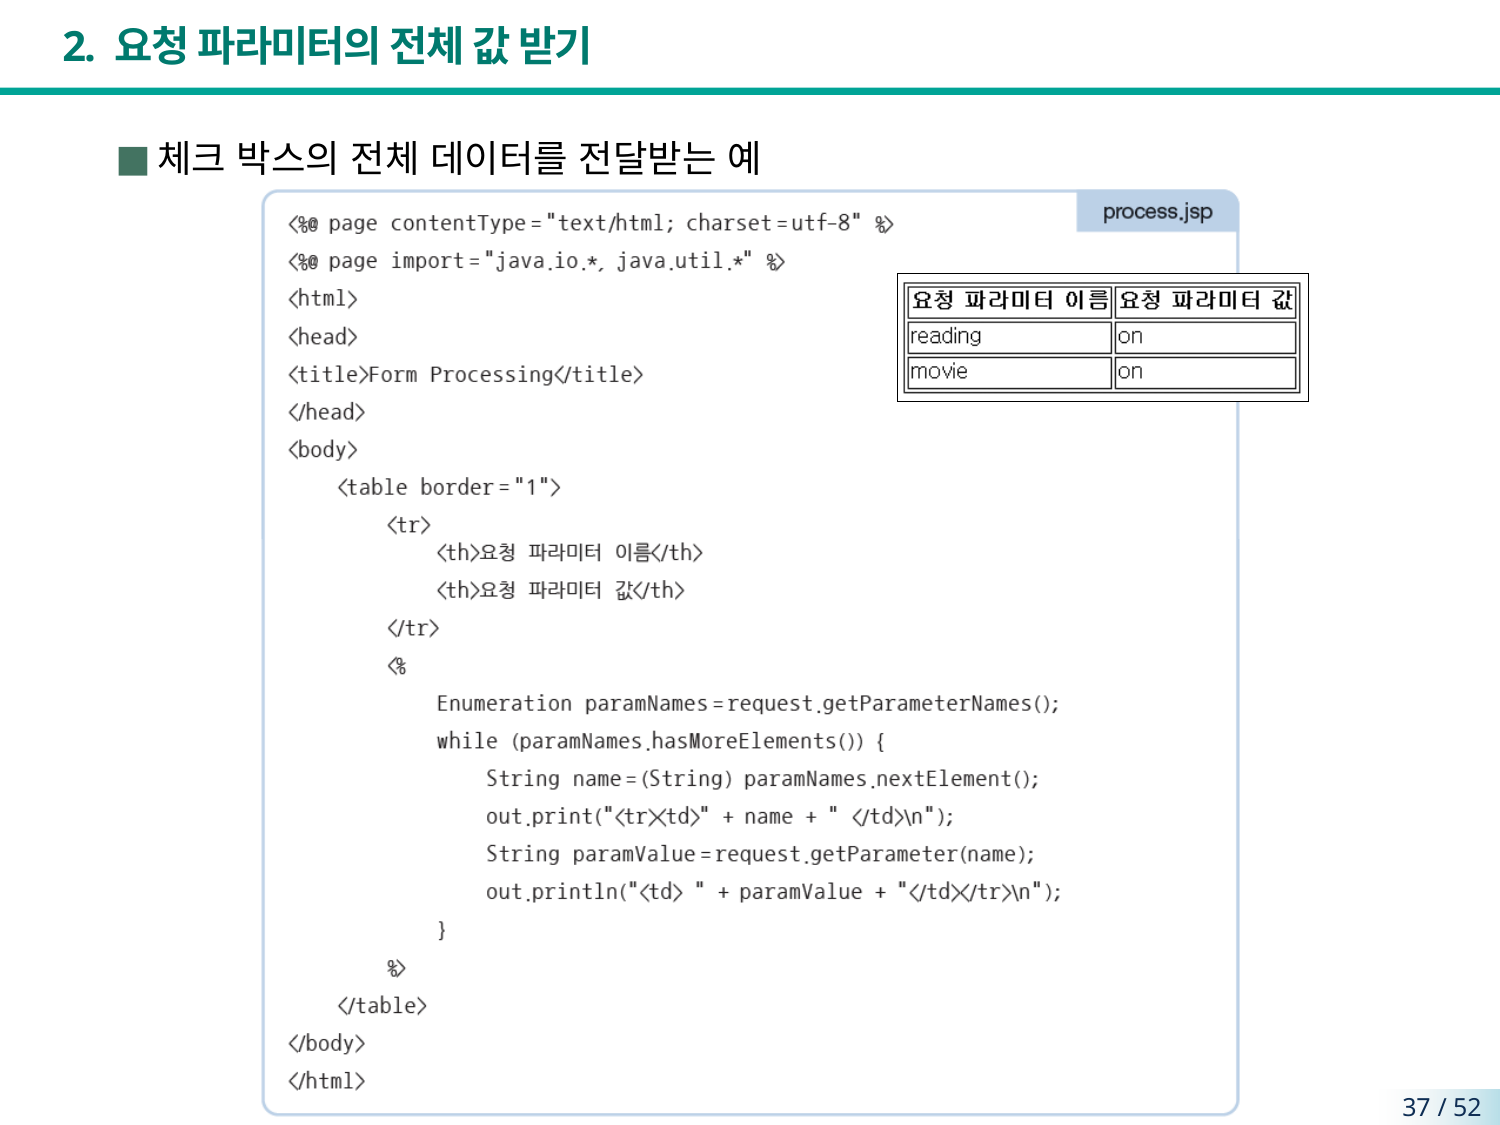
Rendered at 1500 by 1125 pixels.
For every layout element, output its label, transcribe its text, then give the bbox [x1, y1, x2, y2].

list 체크 박스의 전체 데이터를 전달받는 예 [100, 127, 1459, 1050]
title 2. 요청 파라미터의 전체 값 받기 [47, 5, 1325, 84]
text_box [258, 186, 1309, 1125]
